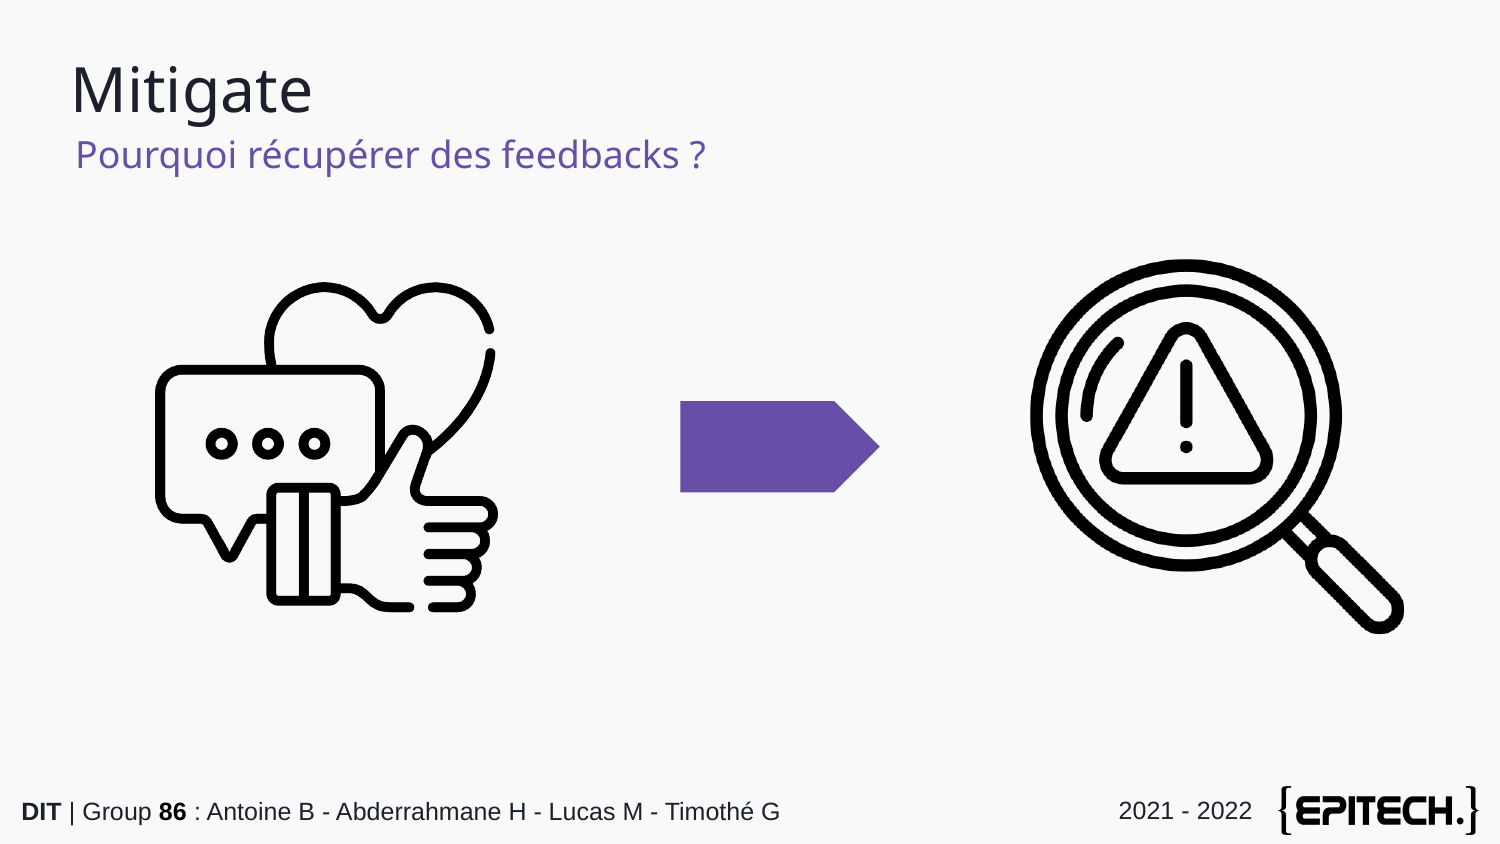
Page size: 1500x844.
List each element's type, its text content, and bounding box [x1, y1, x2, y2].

text_box Pourquoi récupérer des feedbacks ? [60, 126, 750, 181]
text_box Mitigate [55, 35, 1025, 141]
text_box [680, 401, 880, 493]
picture [1277, 786, 1480, 835]
picture [154, 275, 498, 618]
picture [1024, 253, 1410, 640]
